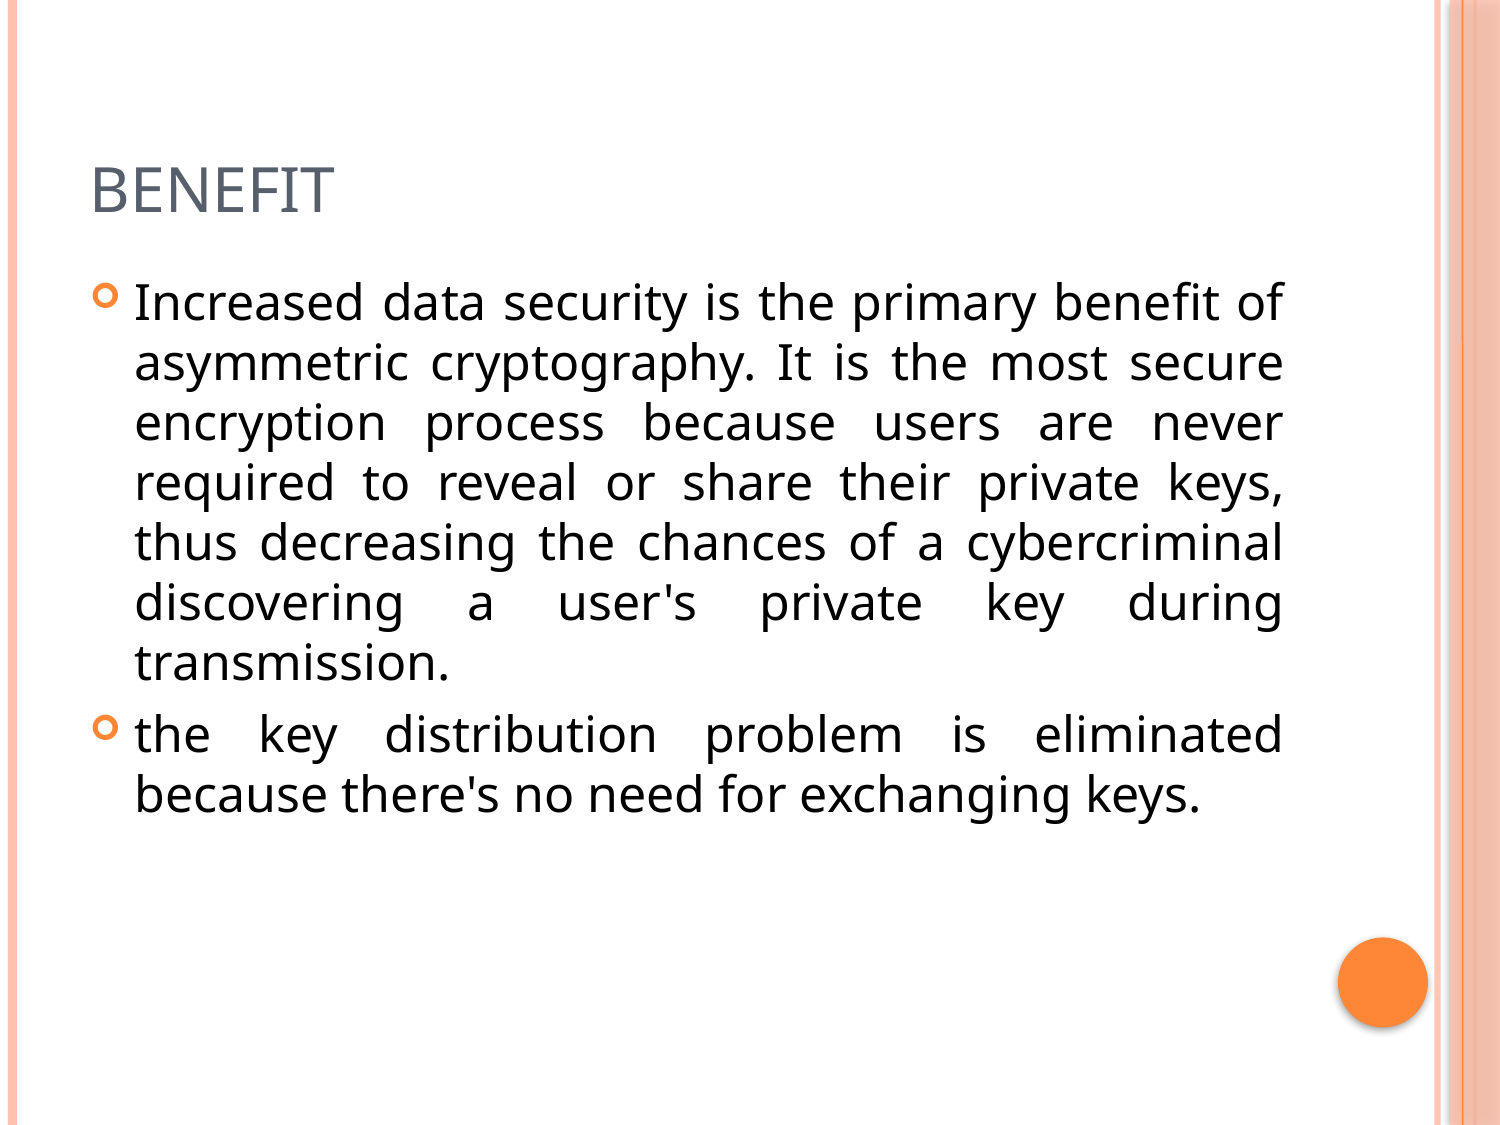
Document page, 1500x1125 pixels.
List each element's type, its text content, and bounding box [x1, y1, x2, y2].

title Benefit [75, 45, 1300, 233]
list Increased data security is the primary benefit of asymmetric cryptography. It is the most secure encryption process because users are never required to reveal or share their private keys, thus decreasing the chances of a cybercriminal discovering a user's private key during transmission. the key distribution problem is eliminated because there's no need for exchanging keys. [75, 262, 1300, 1062]
